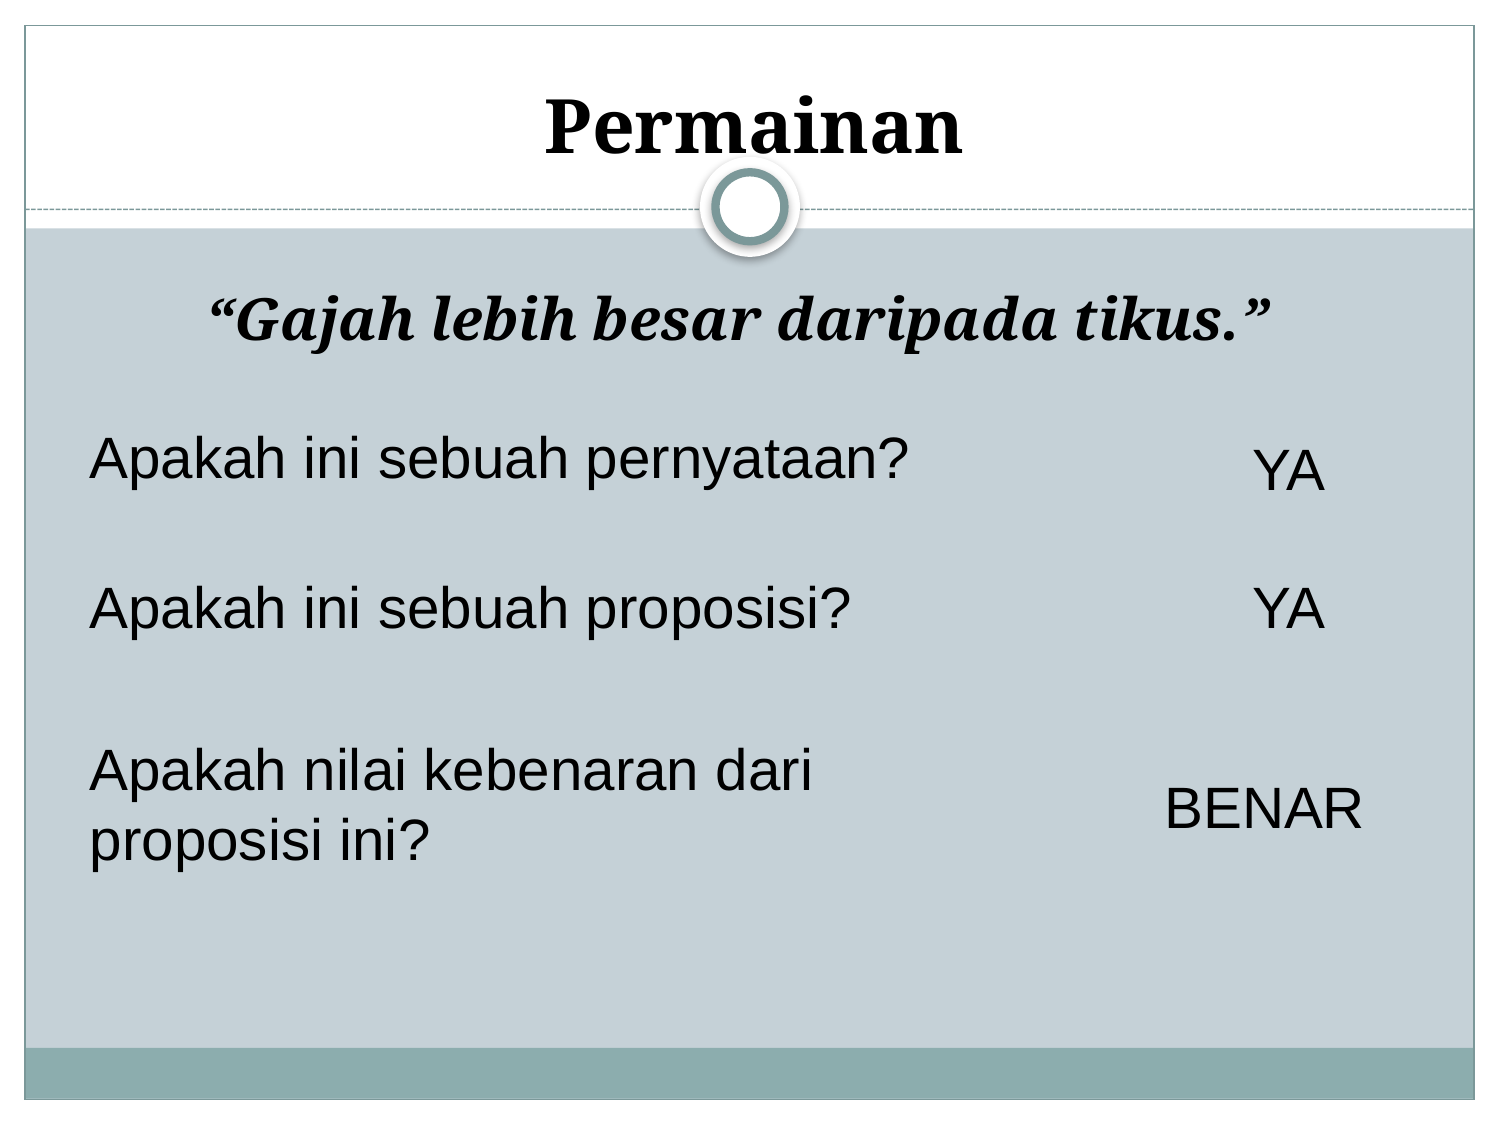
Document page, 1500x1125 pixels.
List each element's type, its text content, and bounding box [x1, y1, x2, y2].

text_box BENAR [1149, 762, 1425, 875]
list “Gajah lebih besar daripada tikus.” [62, 275, 1413, 400]
text_box YA [1237, 425, 1425, 538]
title Permainan [117, 46, 1393, 176]
text_box YA [1237, 562, 1425, 675]
text_box Apakah ini sebuah pernyataan? [75, 412, 1150, 525]
text_box Apakah ini sebuah proposisi? [75, 562, 1225, 675]
text_box Apakah nilai kebenaran dari proposisi ini? [75, 724, 863, 938]
